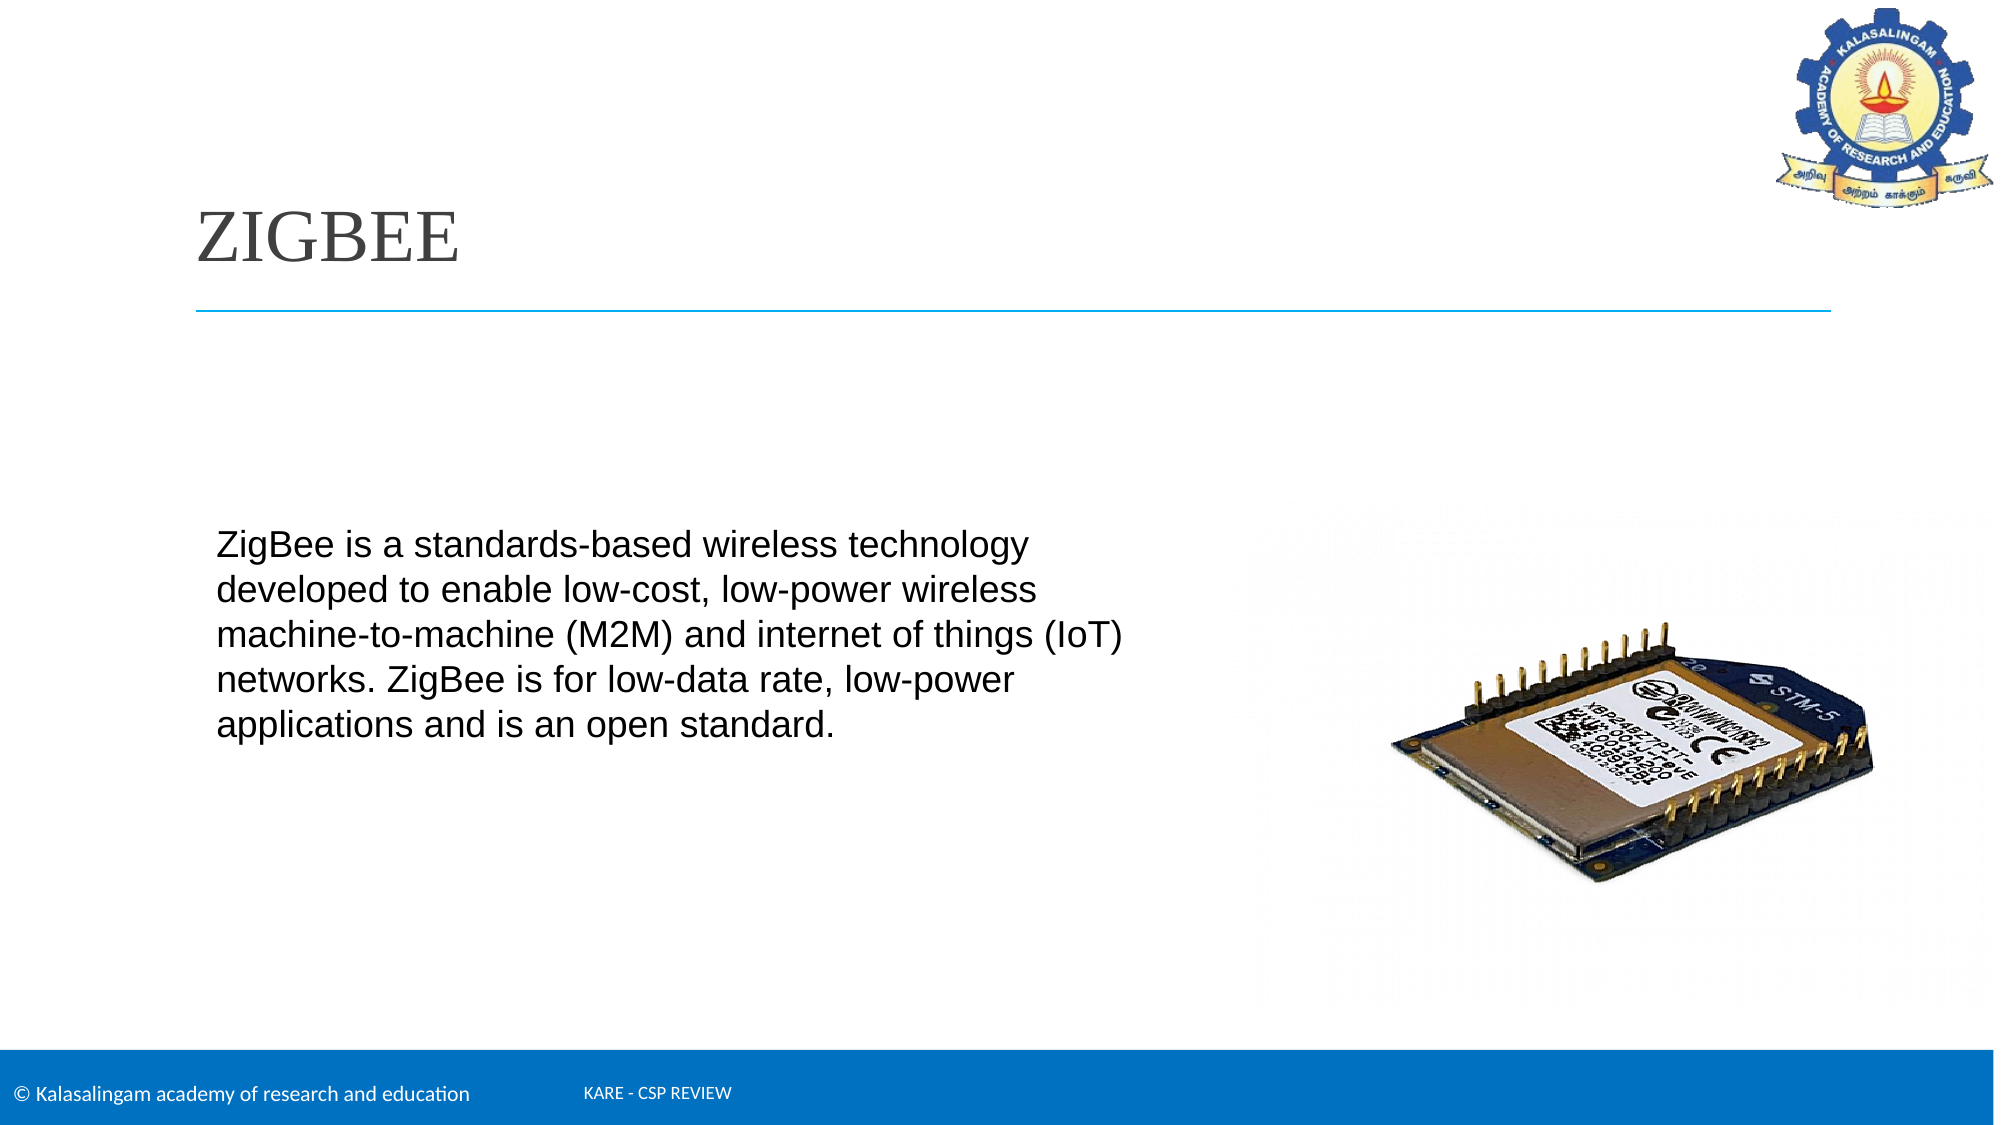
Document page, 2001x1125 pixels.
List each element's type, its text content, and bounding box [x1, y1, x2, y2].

title ZIGBEE [179, 47, 1722, 285]
picture [1776, 8, 1994, 208]
picture [1230, 501, 1999, 1010]
footer KARE - CSP REVIEW [568, 1061, 1688, 1122]
text_box ZigBee is a standards-based wireless technology developed to enable low-cost, low-power wireless machine-to-machine (M2M) and internet of things (IoT) networks. ZigBee is for low-data rate, low-power applications and is an open standard. [201, 512, 1202, 753]
